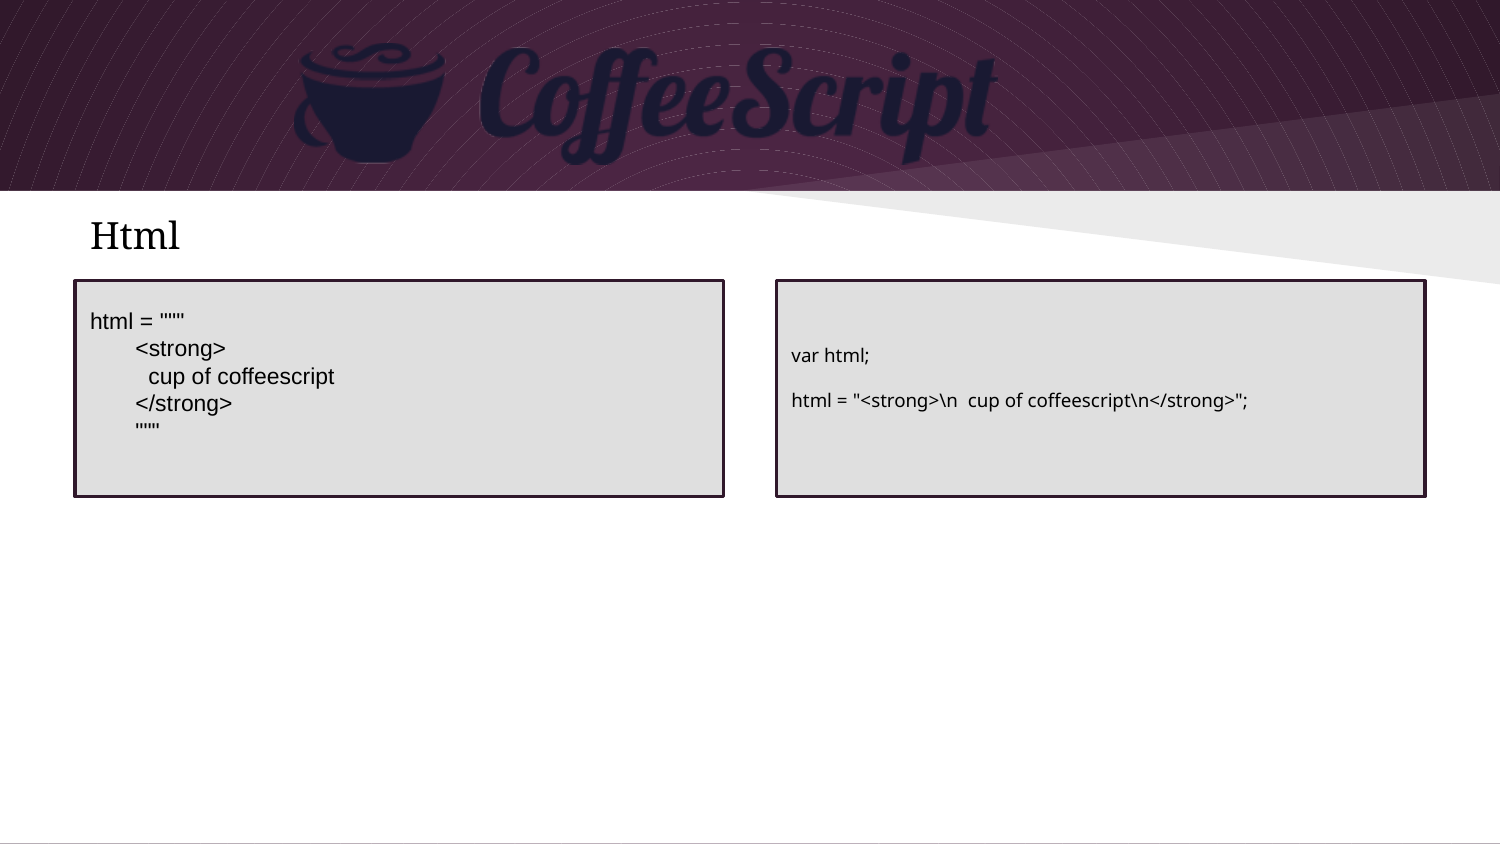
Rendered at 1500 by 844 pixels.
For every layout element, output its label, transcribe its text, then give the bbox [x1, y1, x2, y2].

text_box var html; html = "<strong>\n cup of coffeescript\n</strong>"; [776, 280, 1425, 497]
picture [294, 43, 998, 165]
text_box html = """ <strong> cup of coffeescript </strong> """ [75, 280, 724, 497]
title [75, 33, 1425, 175]
list Html [75, 196, 1425, 808]
